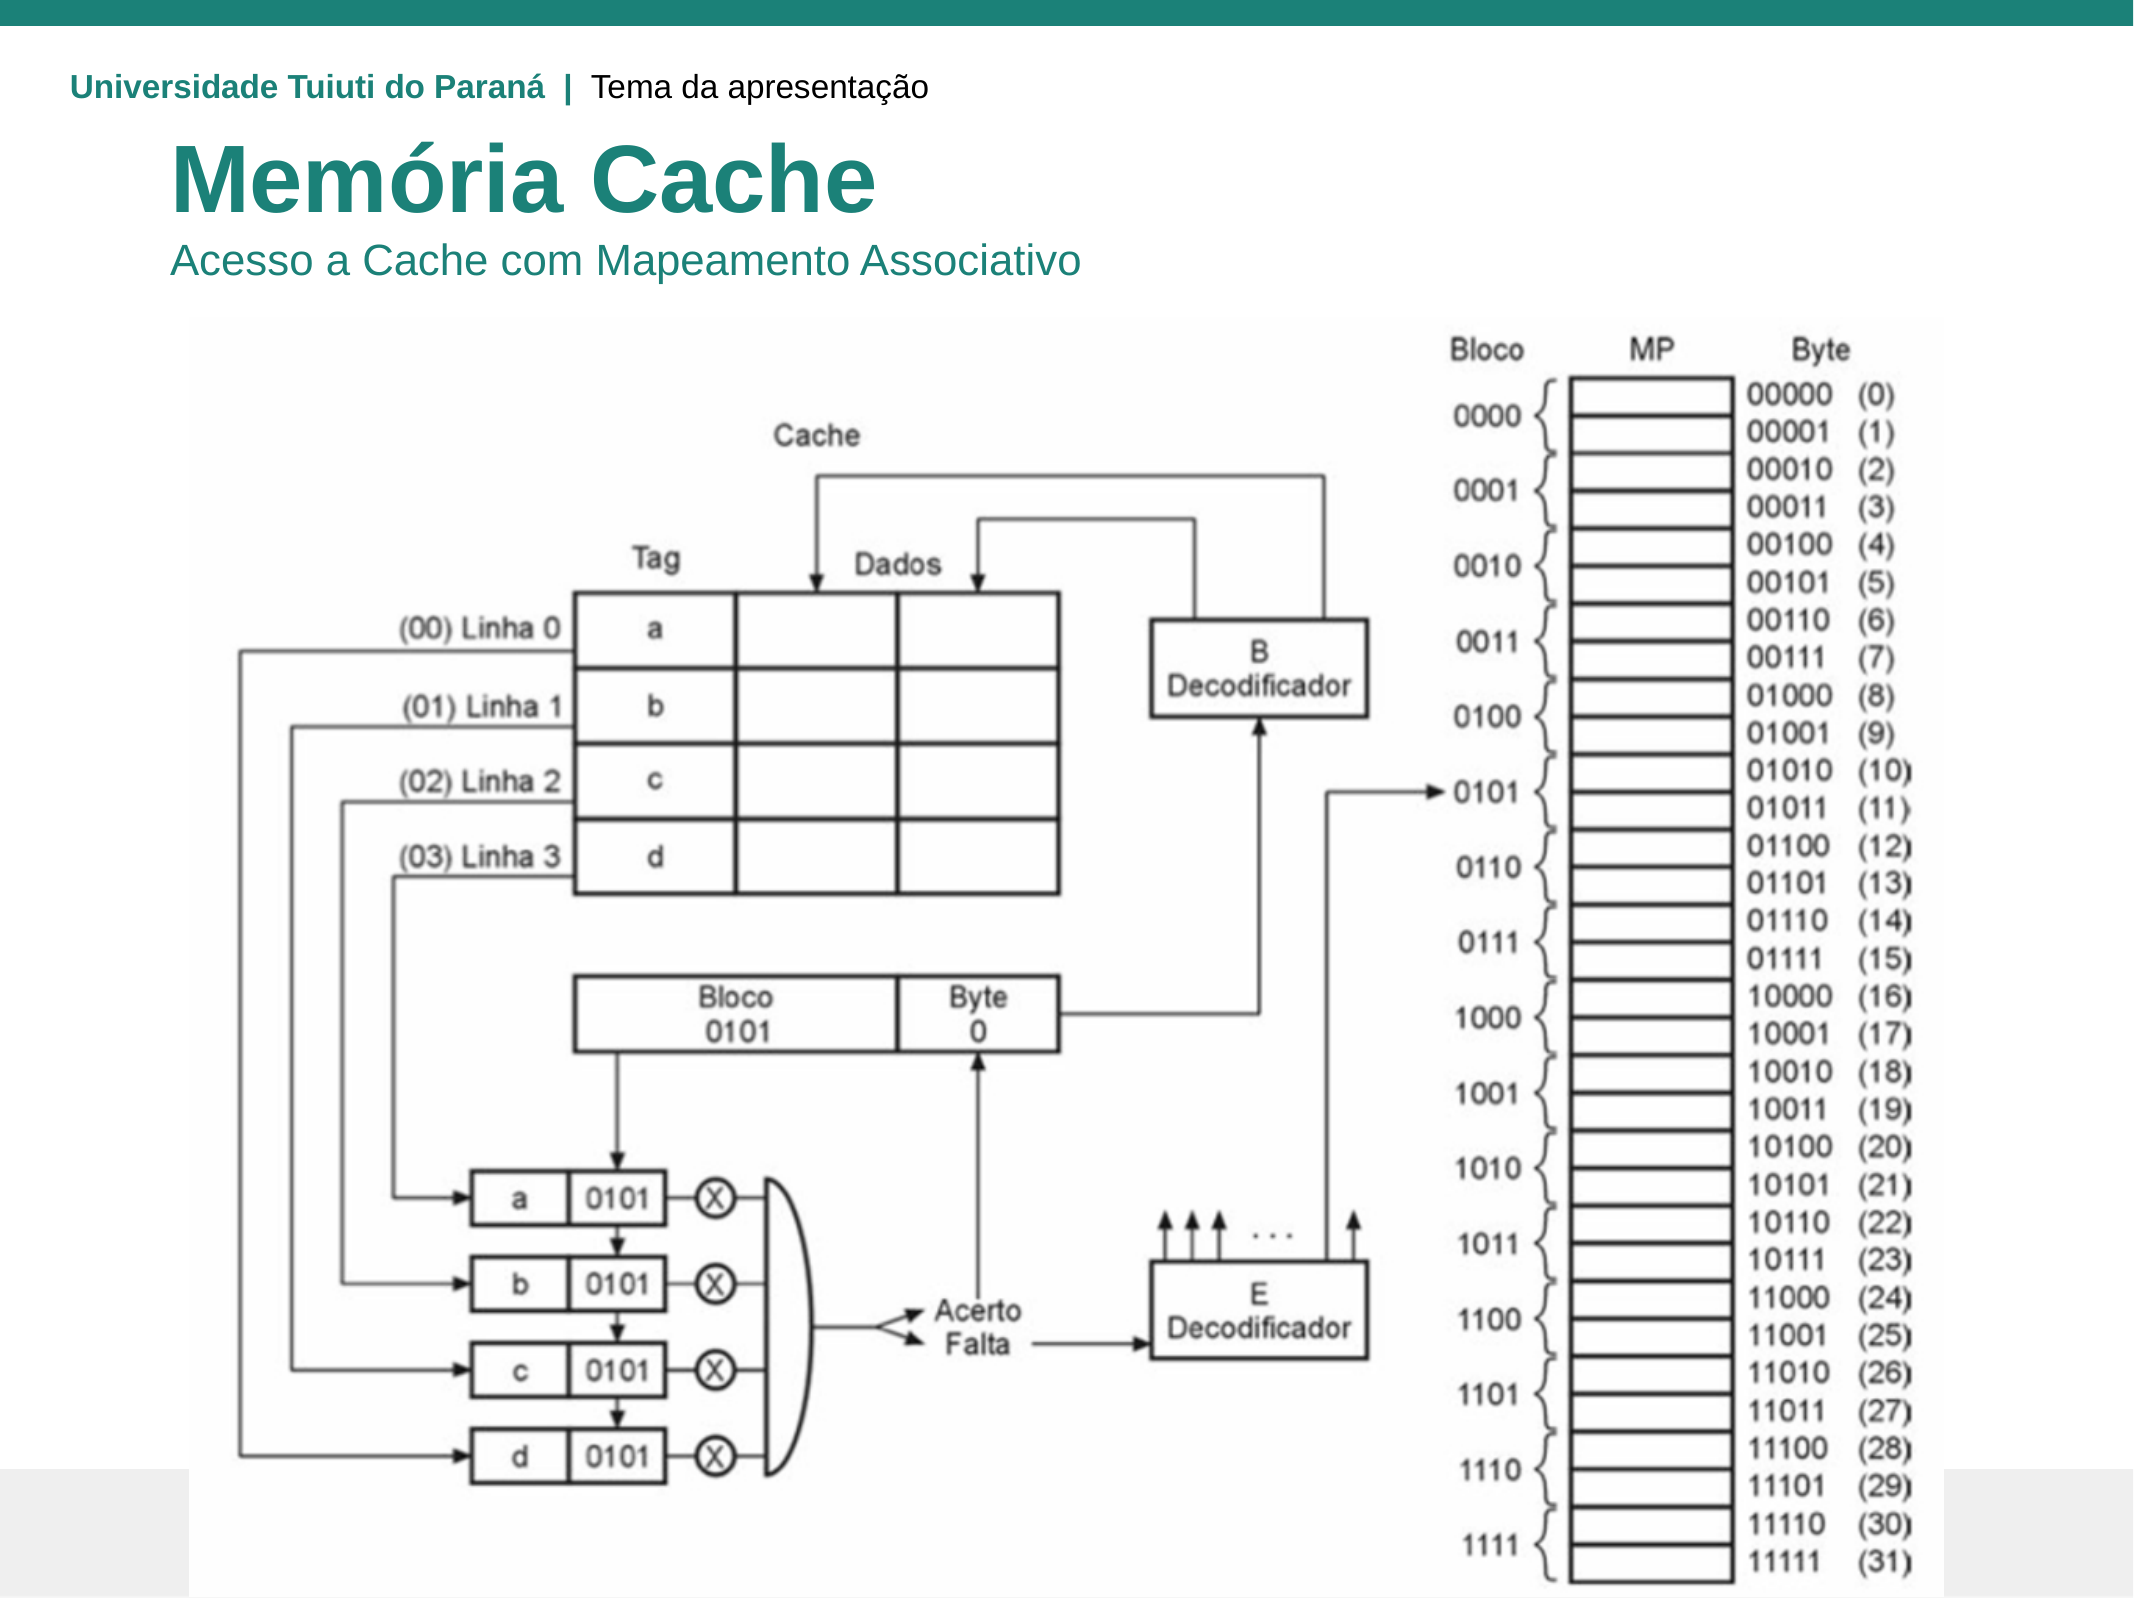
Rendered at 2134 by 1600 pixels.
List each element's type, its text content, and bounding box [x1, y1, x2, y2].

picture [0, 0, 2134, 26]
text_box Universidade Tuiuti do Paraná | Tema da apresentação [63, 59, 936, 112]
picture [0, 317, 2134, 1598]
text_box Memória Cache Acesso a Cache com Mapeamento Associativo [163, 110, 1970, 326]
